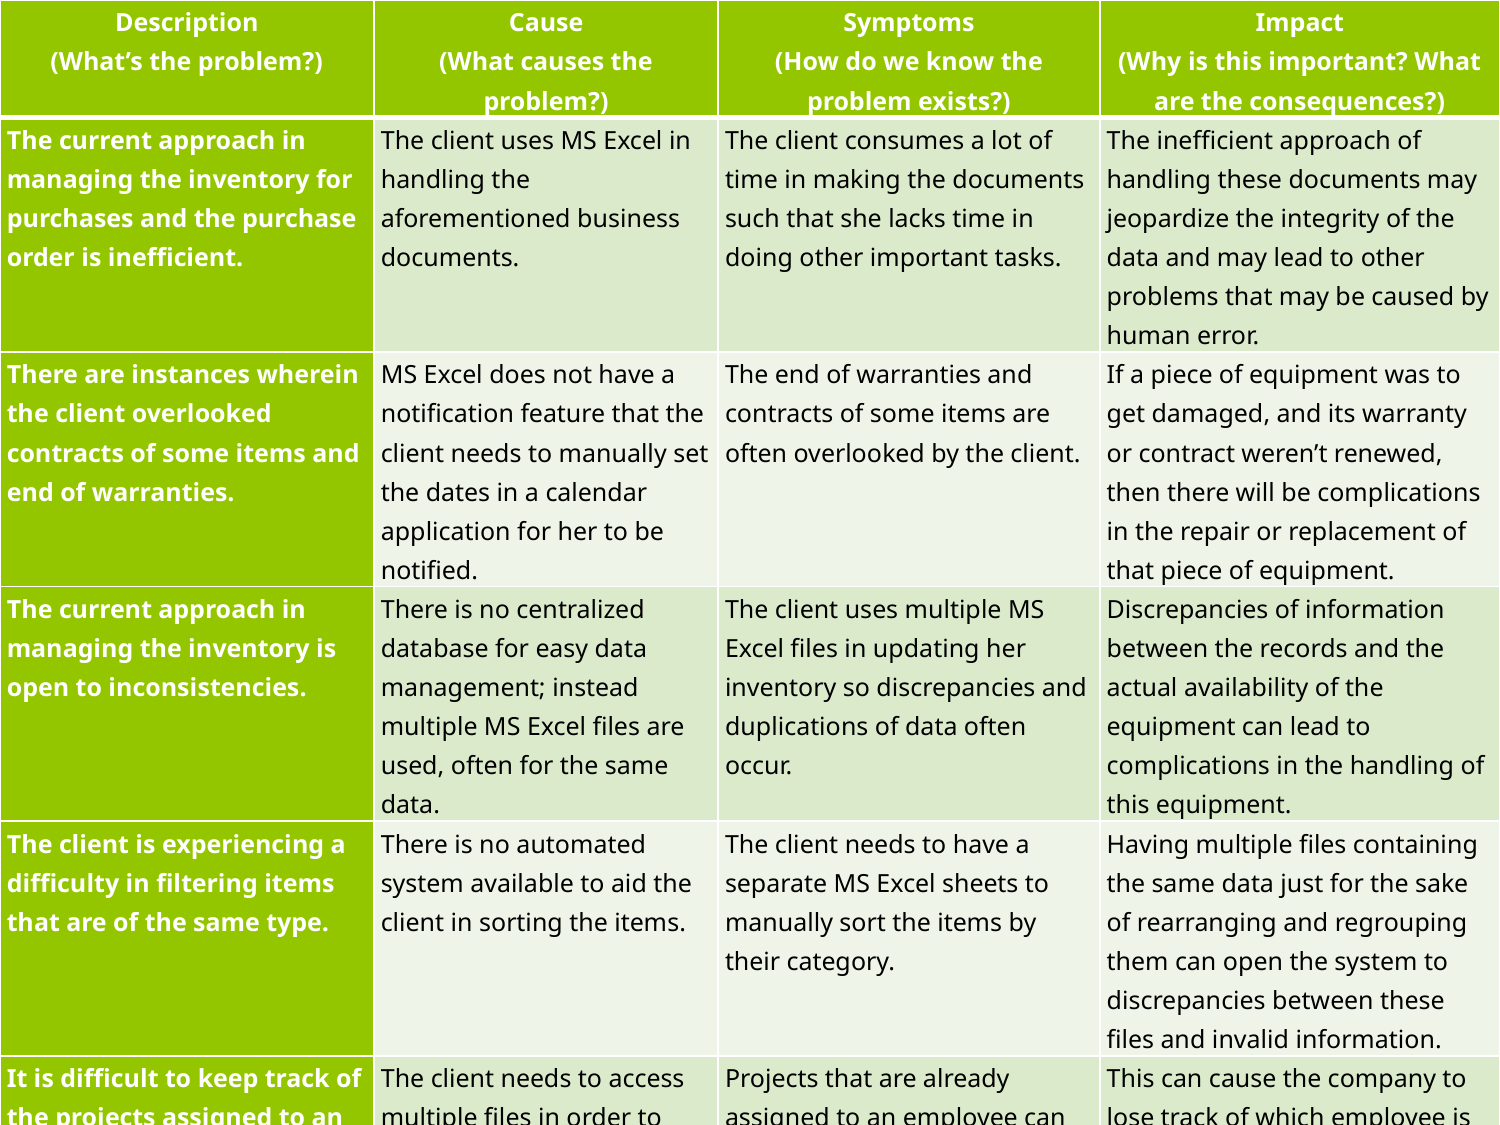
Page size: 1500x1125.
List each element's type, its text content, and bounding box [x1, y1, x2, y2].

table_cell The current approach in managing the inventory for purchases and the purchase order is inefficient. [1, 120, 373, 351]
table_header Impact (Why is this important? What are the consequences?) [1101, 1, 1499, 115]
table_cell The client is experiencing a difficulty in filtering items that are of the same type. [1, 822, 373, 1055]
table_cell The current approach in managing the inventory is open to inconsistencies. [1, 587, 373, 820]
table_cell There is no centralized database for easy data management; instead multiple MS Excel files are used, often for the same data. [375, 587, 717, 820]
table_cell The inefficient approach of handling these documents may jeopardize the integrity of the data and may lead to other problems that may be caused by human error. [1101, 120, 1499, 351]
table_header Symptoms (How do we know the problem exists?) [719, 1, 1099, 115]
table_cell Having multiple files containing the same data just for the sake of rearranging and regrouping them can open the system to discrepancies between these files and invalid information. [1101, 822, 1499, 1055]
table_cell If a piece of equipment was to get damaged, and its warranty or contract weren’t renewed, then there will be complications in the repair or replacement of that piece of equipment. [1101, 353, 1499, 586]
table_header Description (What’s the problem?) [1, 1, 373, 115]
table_cell There are instances wherein the client overlooked contracts of some items and end of warranties. [1, 353, 373, 586]
table_cell The end of warranties and contracts of some items are often overlooked by the client. [719, 353, 1099, 586]
table_cell The client needs to have a separate MS Excel sheets to manually sort the items by their category. [719, 822, 1099, 1055]
table_cell Discrepancies of information between the records and the actual availability of the equipment can lead to complications in the handling of this equipment. [1101, 587, 1499, 820]
table_cell MS Excel does not have a notification feature that the client needs to manually set the dates in a calendar application for her to be notified. [375, 353, 717, 586]
table_cell There is no automated system available to aid the client in sorting the items. [375, 822, 717, 1055]
table_cell The client uses multiple MS Excel files in updating her inventory so discrepancies and duplications of data often occur. [719, 587, 1099, 820]
table_cell It is difficult to keep track of the projects assigned to an employee. [1, 1057, 373, 1125]
table_cell This can cause the company to lose track of which employee is responsible for which project in the company. [1101, 1057, 1499, 1125]
table_header Cause (What causes the problem?) [375, 1, 717, 115]
table_cell Projects that are already assigned to an employee can be assigned to another employee. [719, 1057, 1099, 1125]
table_cell The client consumes a lot of time in making the documents such that she lacks time in doing other important tasks. [719, 120, 1099, 351]
table_cell The client needs to access multiple files in order to know which projects are assigned to which employee. [375, 1057, 717, 1125]
table_cell The client uses MS Excel in handling the aforementioned business documents. [375, 120, 717, 351]
